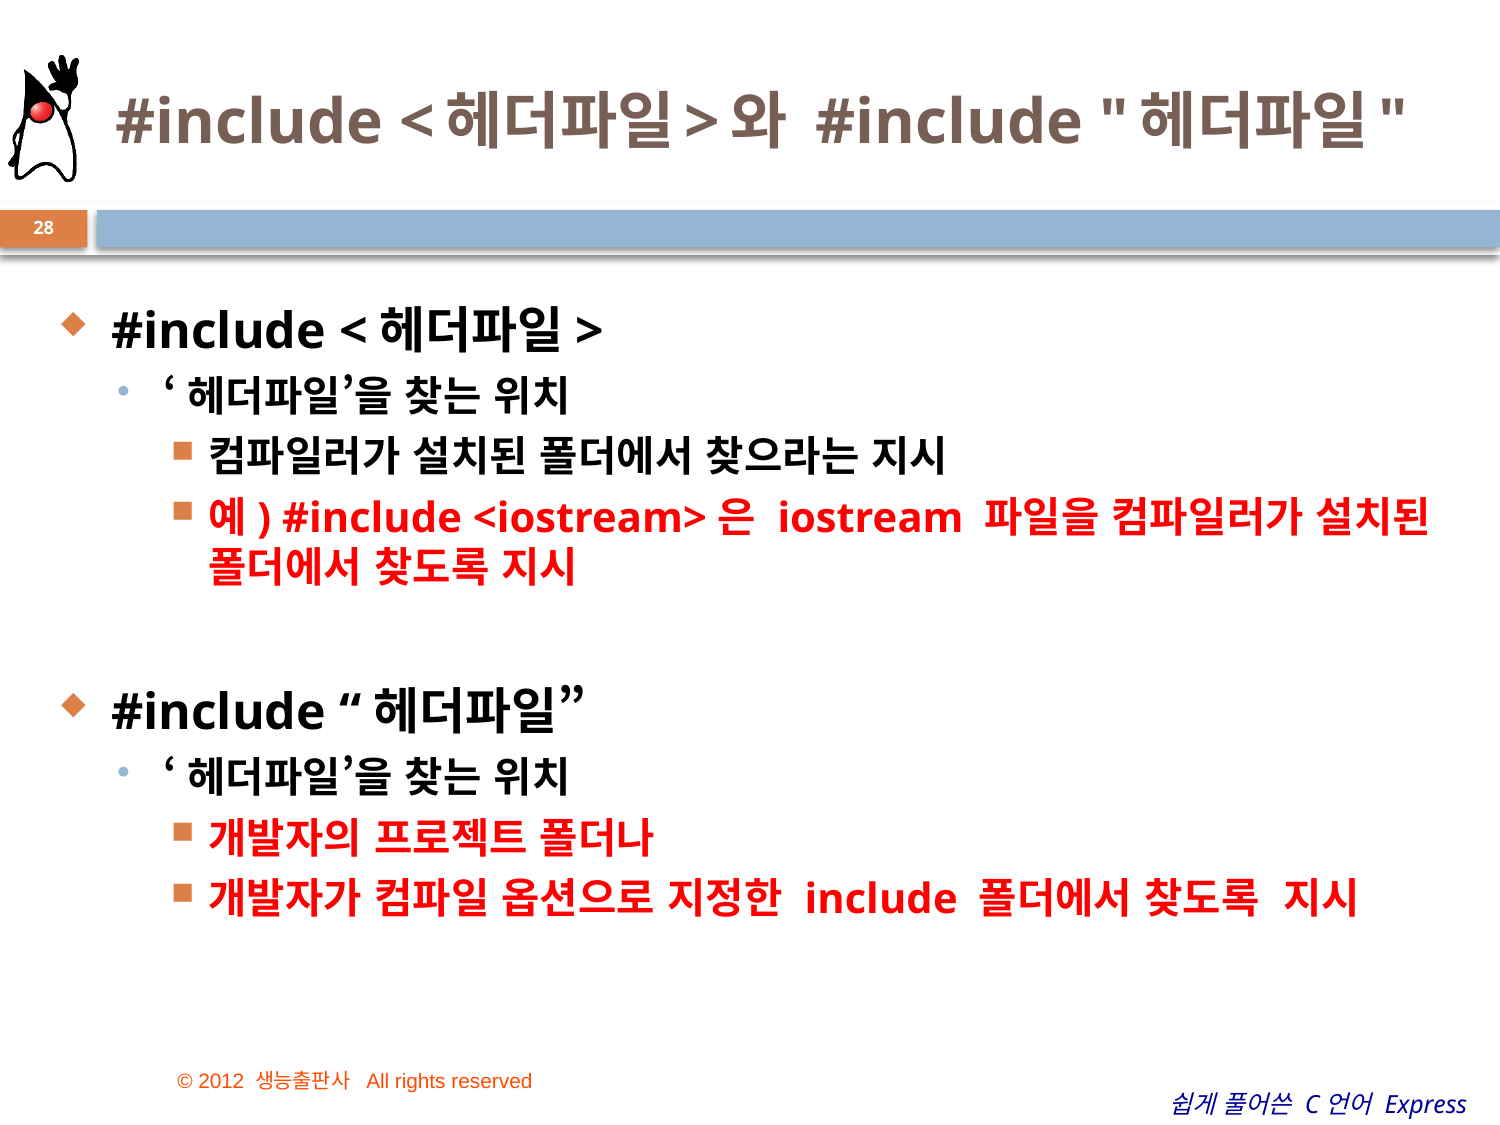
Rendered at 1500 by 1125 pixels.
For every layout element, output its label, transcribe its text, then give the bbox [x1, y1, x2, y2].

list #include <헤더파일> ‘헤더파일’을 찾는 위치 컴파일러가 설치된 폴더에서 찾으라는 지시 예) #include <iostream>은 iostream 파일을 컴파일러가 설치된 폴더에서 찾도록 지시 #include “헤더파일” ‘헤더파일’을 찾는 위치 개발자의 프로젝트 폴더나 개발자가 컴파일 옵션으로 지정한 include 폴더에서 찾도록 지시 [43, 290, 1470, 1029]
title #include <헤더파일>와 #include "헤더파일" [100, 37, 1438, 200]
slide_number 28 [0, 208, 88, 249]
picture [8, 55, 79, 182]
